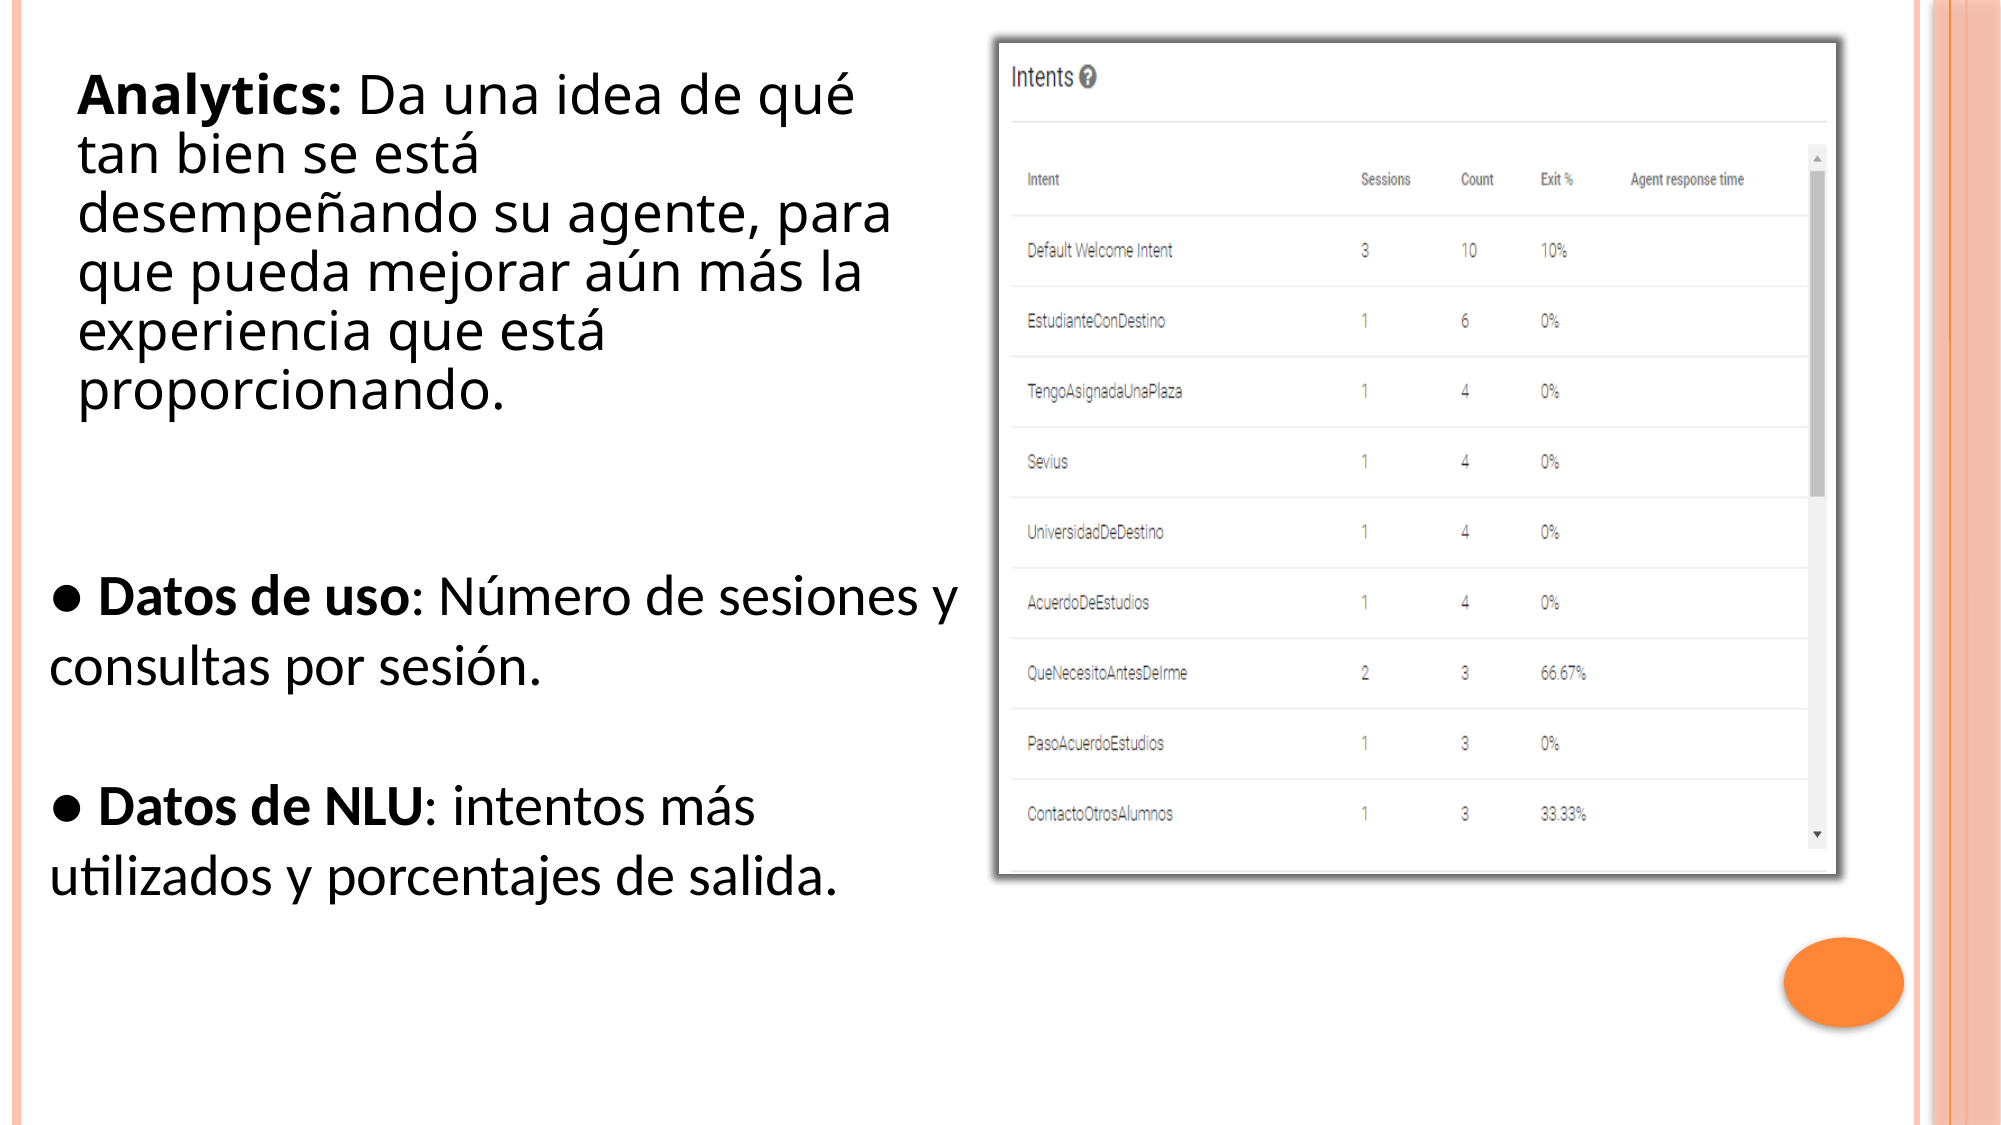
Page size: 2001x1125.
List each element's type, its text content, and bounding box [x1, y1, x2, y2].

text_box ● Datos de uso: Número de sesiones y consultas por sesión. ● Datos de NLU: intentos más utilizados y porcentajes de salida. [34, 549, 1000, 960]
list Analytics: Da una idea de qué tan bien se está desempeñando su agente, para que pueda mejorar aún más la experiencia que está proporcionando. [62, 59, 911, 485]
picture [999, 43, 1837, 874]
